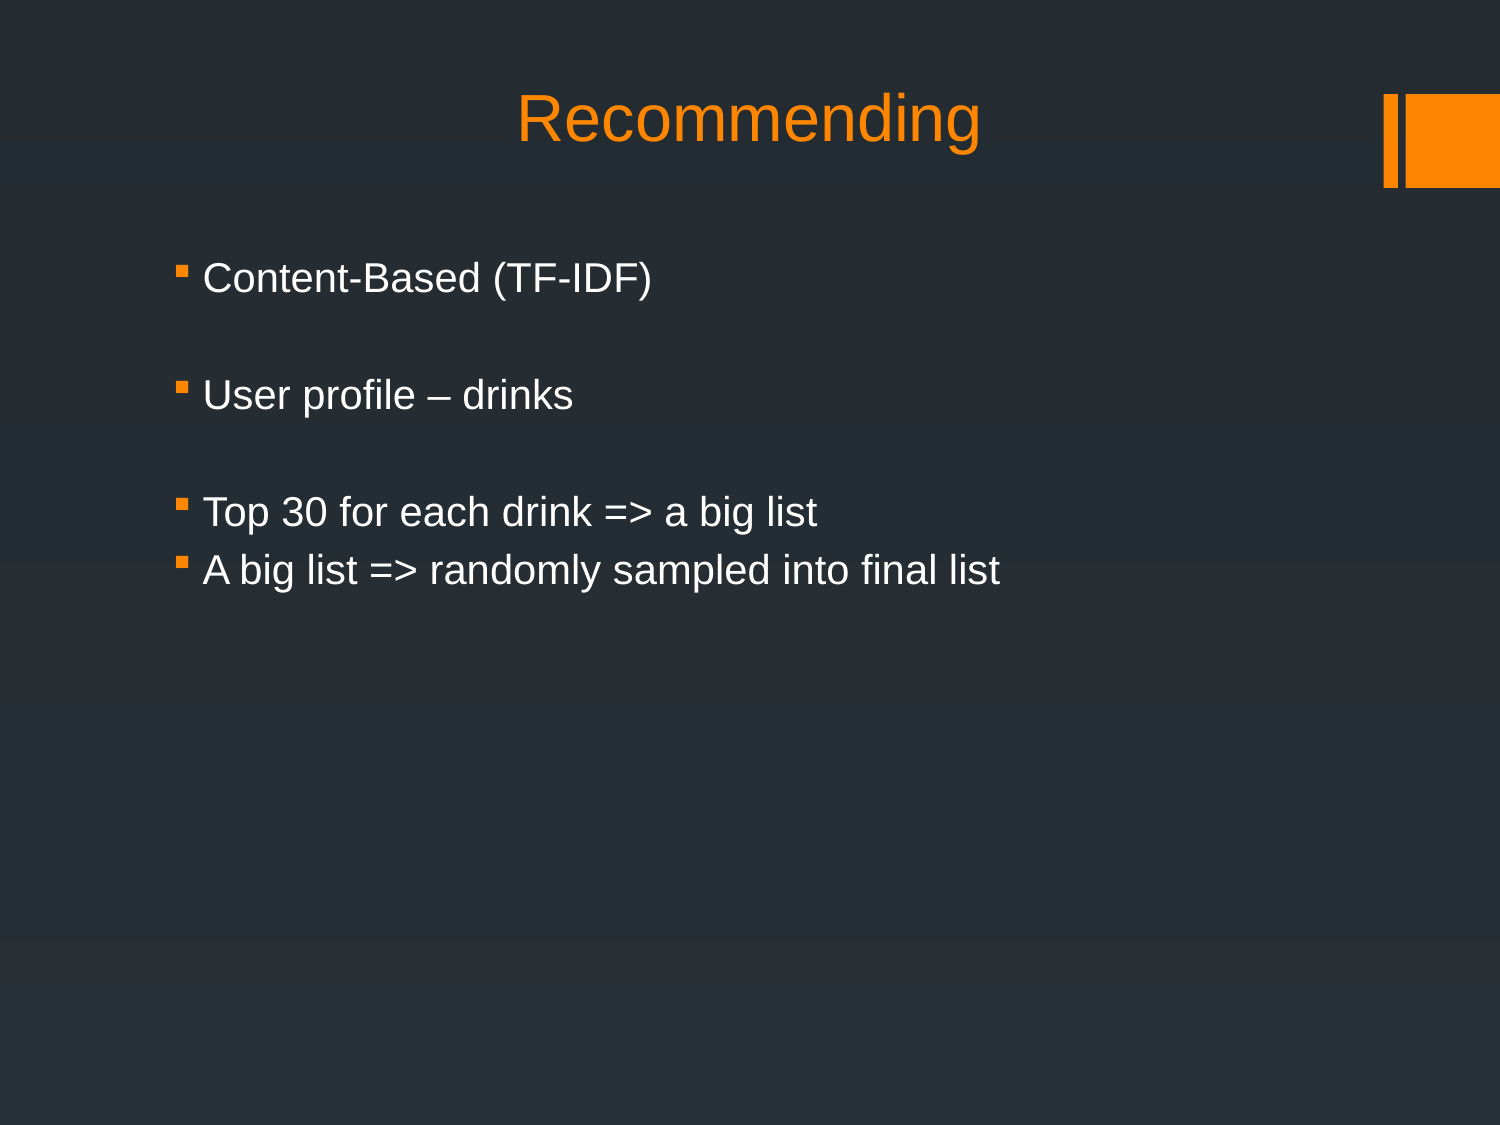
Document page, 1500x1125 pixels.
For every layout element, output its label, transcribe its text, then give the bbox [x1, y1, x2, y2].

title Recommending [444, 66, 1056, 163]
list Content-Based (TF-IDF) User profile – drinks Top 30 for each drink => a big list A big list => randomly sampled into final list [150, 243, 1350, 1035]
